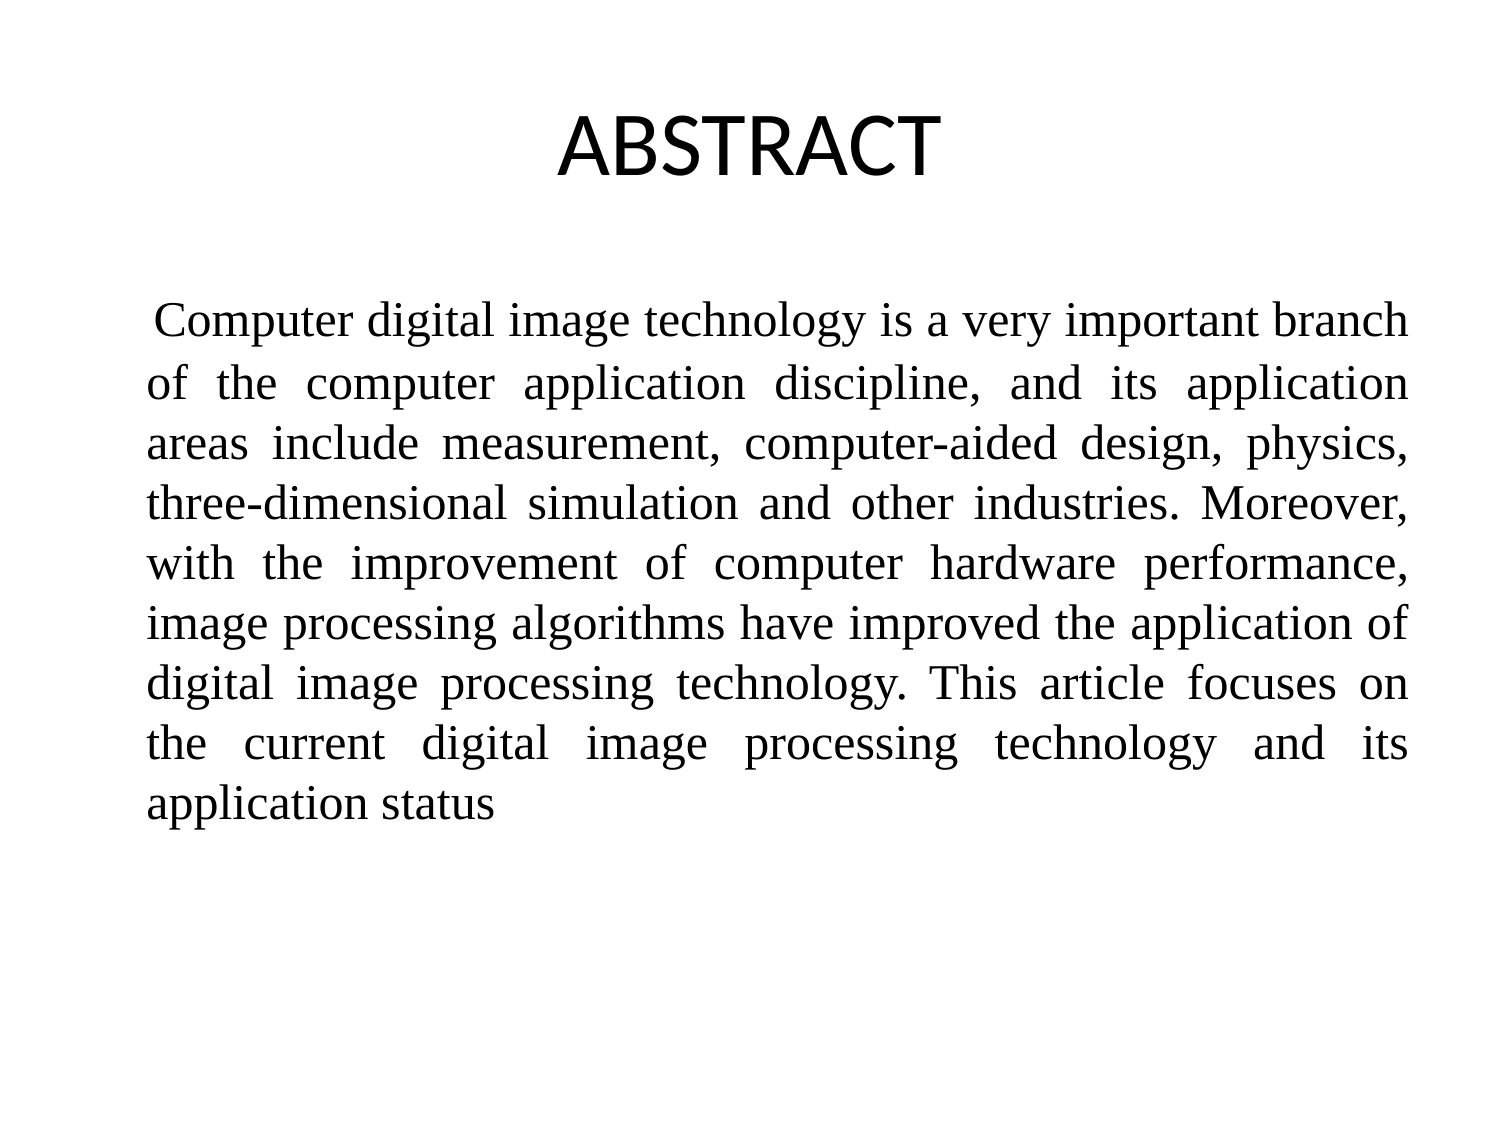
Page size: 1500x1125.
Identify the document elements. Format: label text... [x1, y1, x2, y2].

list Computer digital image technology is a very important branch of the computer application discipline, and its application areas include measurement, computer-aided design, physics, three-dimensional simulation and other industries. Moreover, with the improvement of computer hardware performance, image processing algorithms have improved the application of digital image processing technology. This article focuses on the current digital image processing technology and its application status [75, 262, 1425, 1005]
title ABSTRACT [75, 45, 1425, 233]
